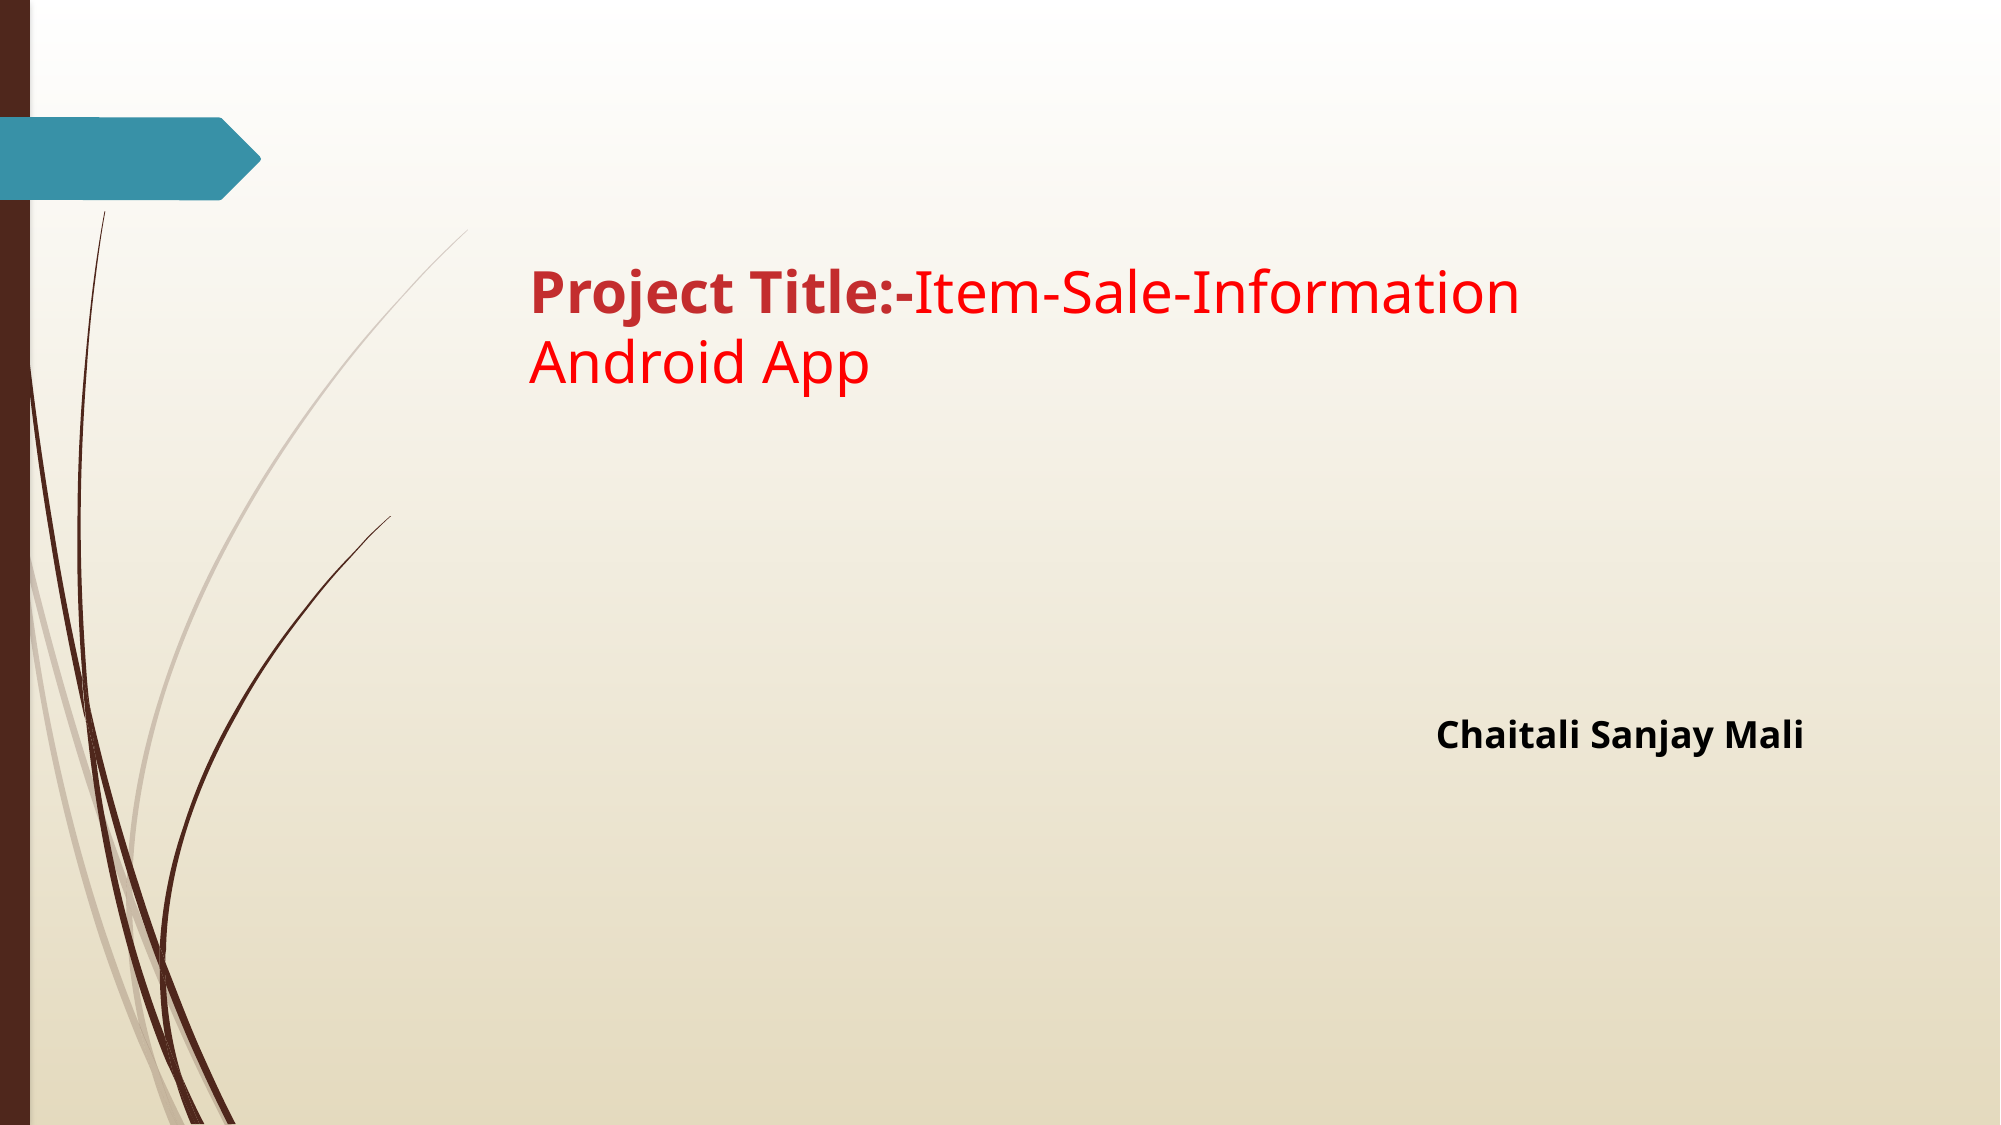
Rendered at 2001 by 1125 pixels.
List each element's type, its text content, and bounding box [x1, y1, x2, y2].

text_box Project Title:-Item-Sale-Information Android App [514, 248, 1762, 403]
text_box Chaitali Sanjay Mali [1421, 658, 1820, 854]
